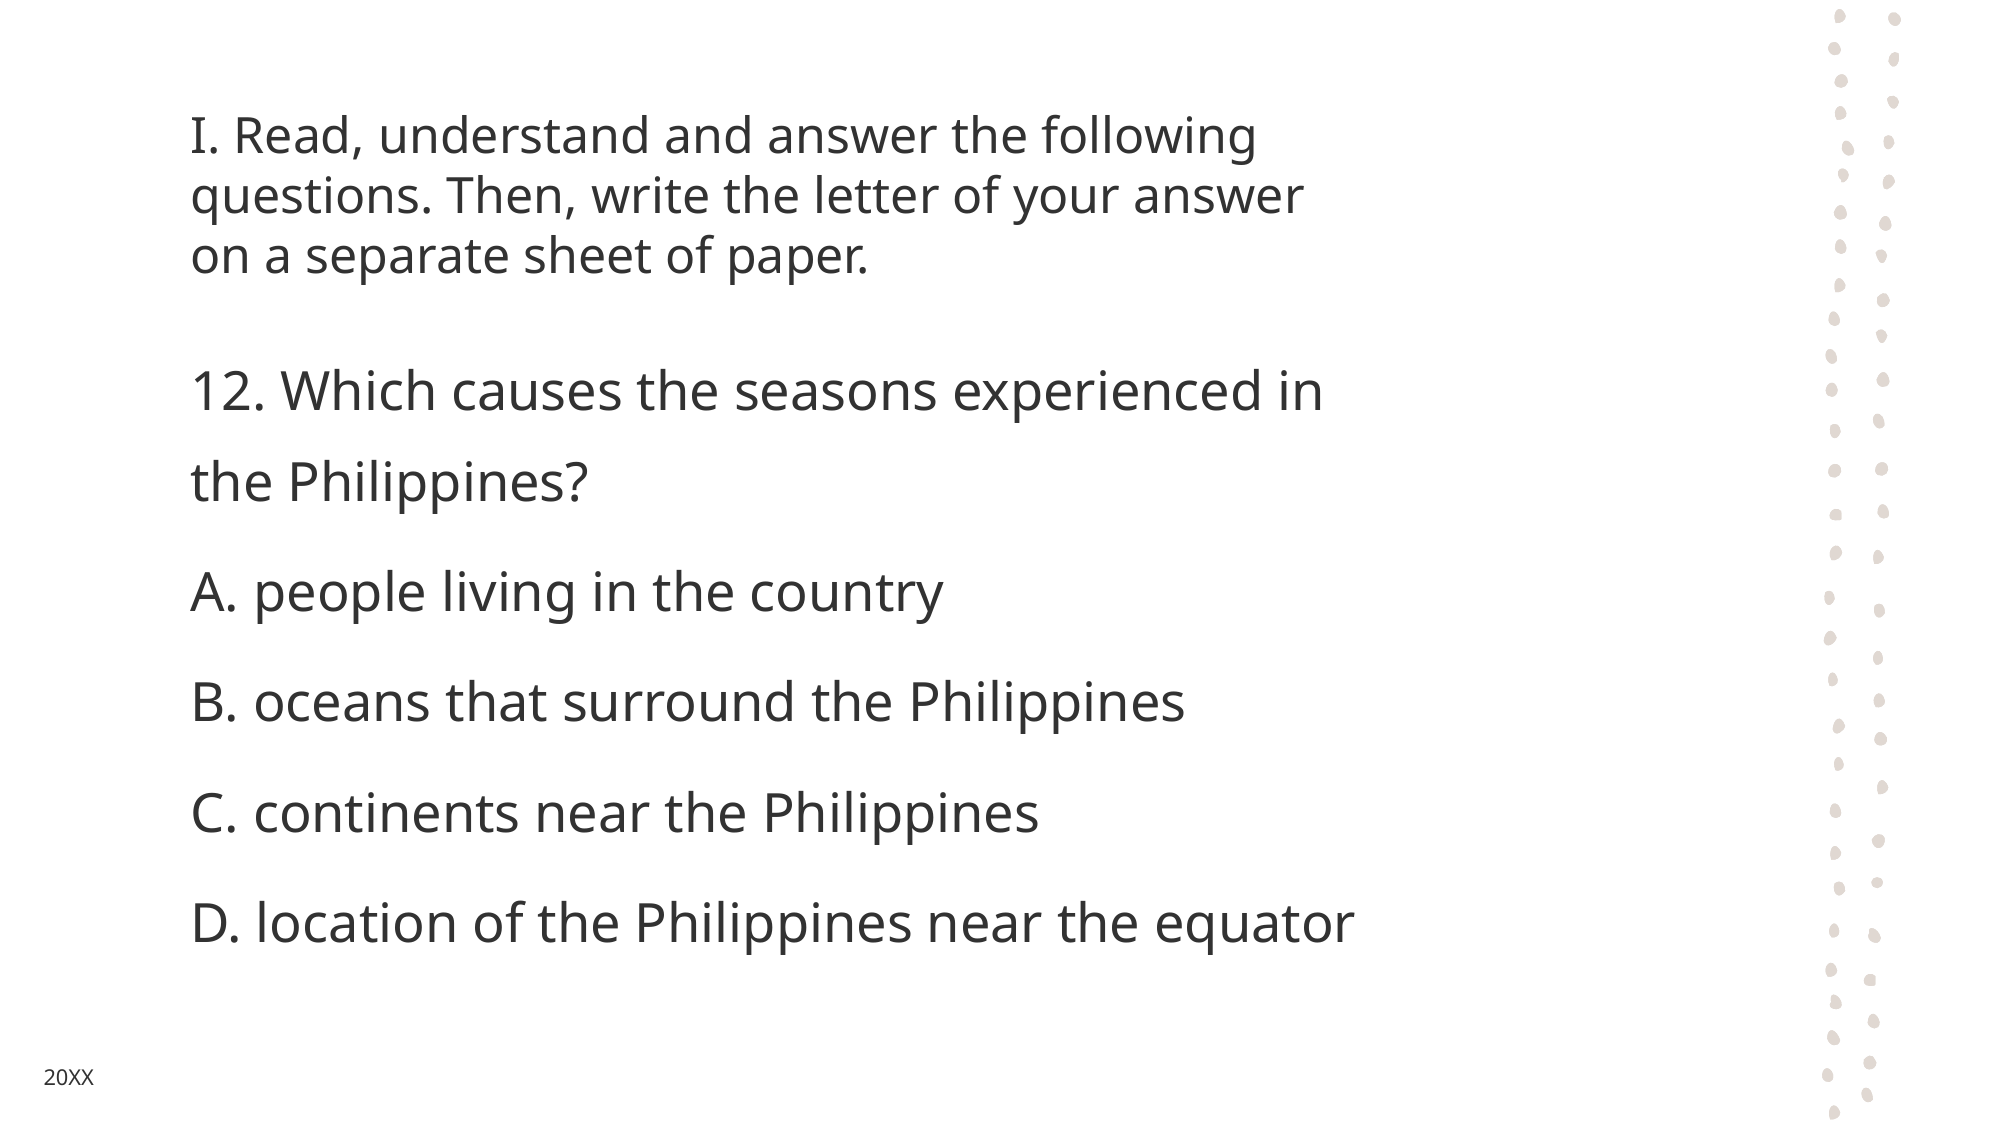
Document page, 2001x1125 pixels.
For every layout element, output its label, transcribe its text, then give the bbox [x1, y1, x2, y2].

title I. Read, understand and answer the following questions. Then, write the letter of your answer on a separate sheet of paper. [175, 74, 1377, 312]
list 12. Which causes the seasons experienced in the Philippines? A. people living in the country B. oceans that surround the Philippines C. continents near the Philippines D. location of the Philippines near the equator [175, 323, 1377, 969]
slide_number 20XX [28, 1046, 496, 1107]
